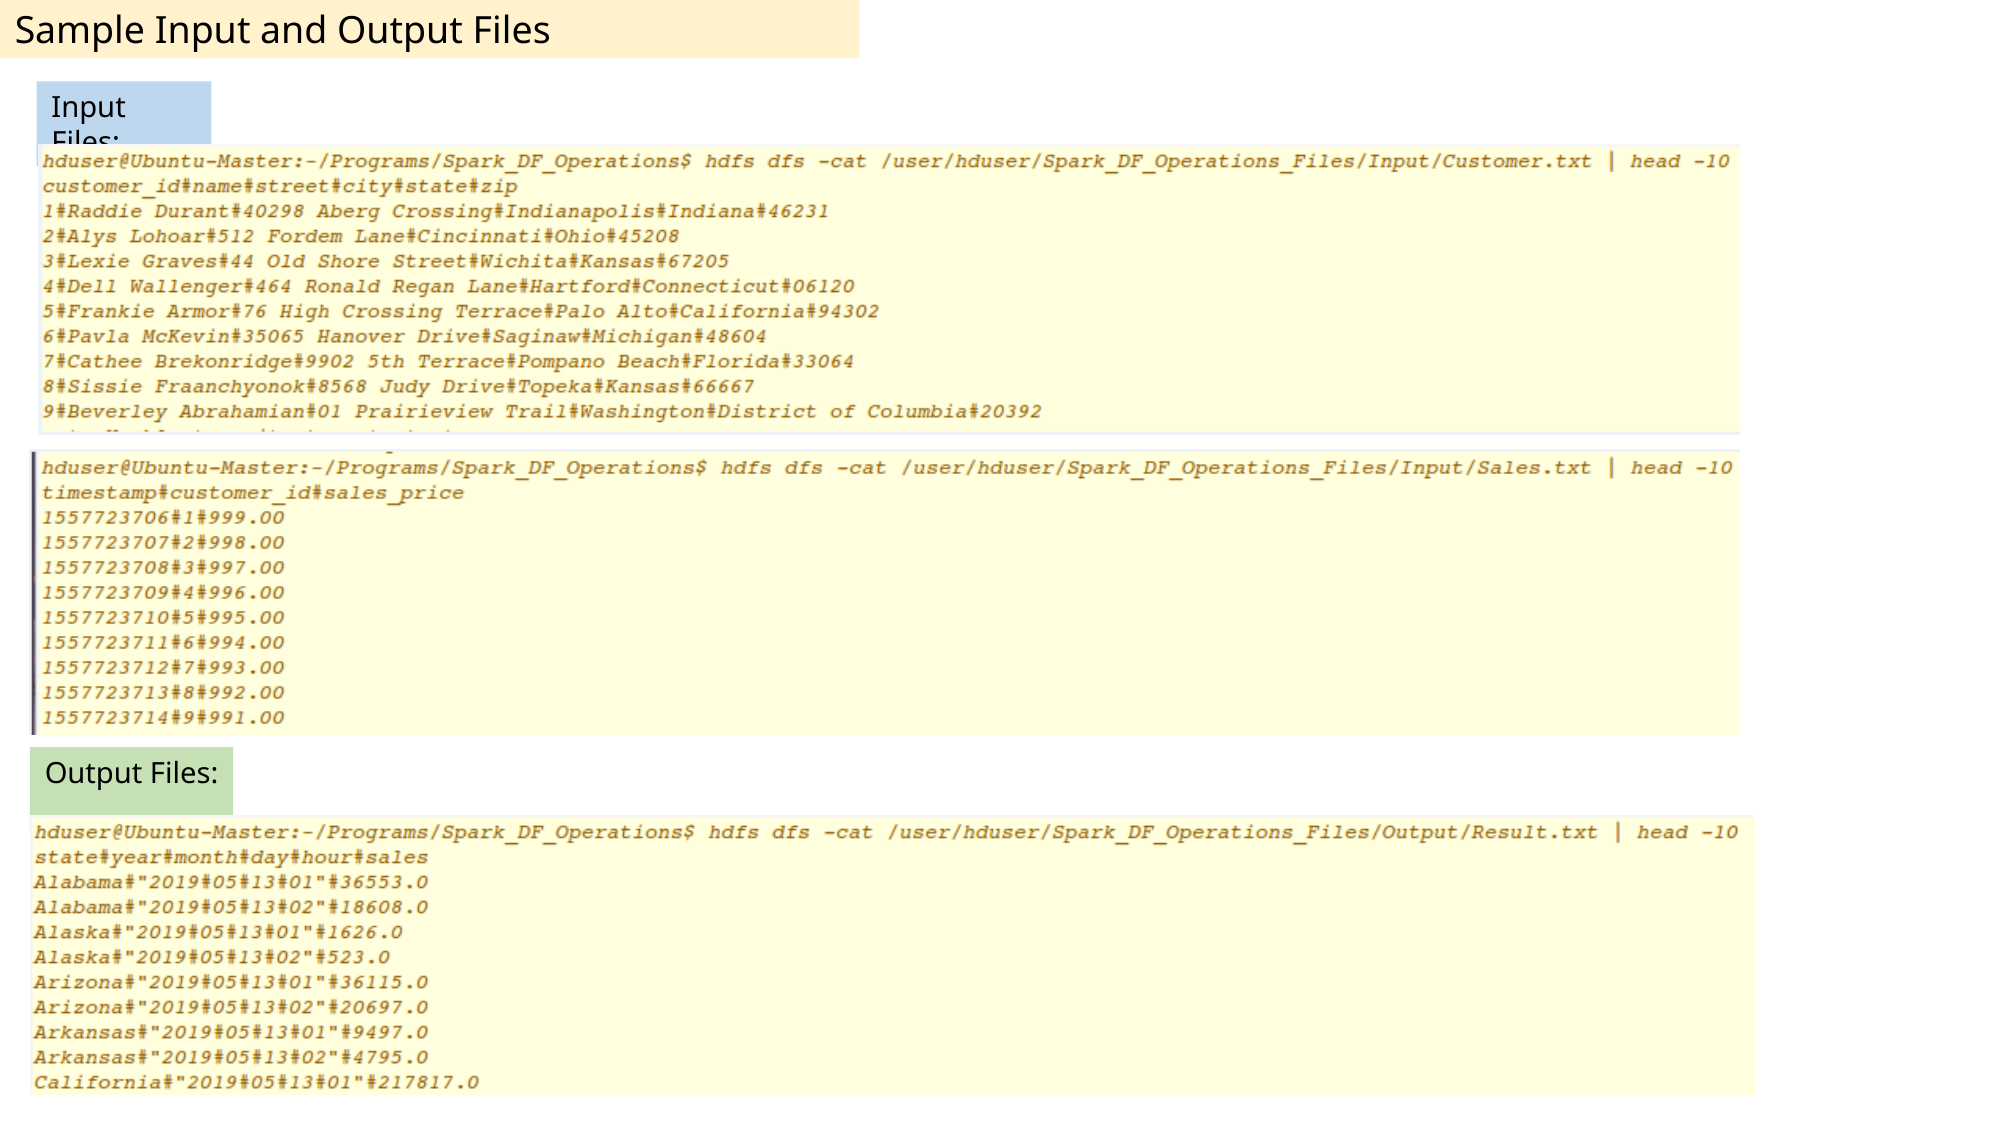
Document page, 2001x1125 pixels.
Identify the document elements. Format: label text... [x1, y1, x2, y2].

text_box Sample Input and Output Files [0, 0, 860, 59]
picture [38, 144, 1741, 436]
picture [29, 448, 1741, 736]
picture [29, 815, 1756, 1096]
text_box Input Files: [36, 81, 212, 145]
text_box Output Files: [29, 747, 234, 814]
